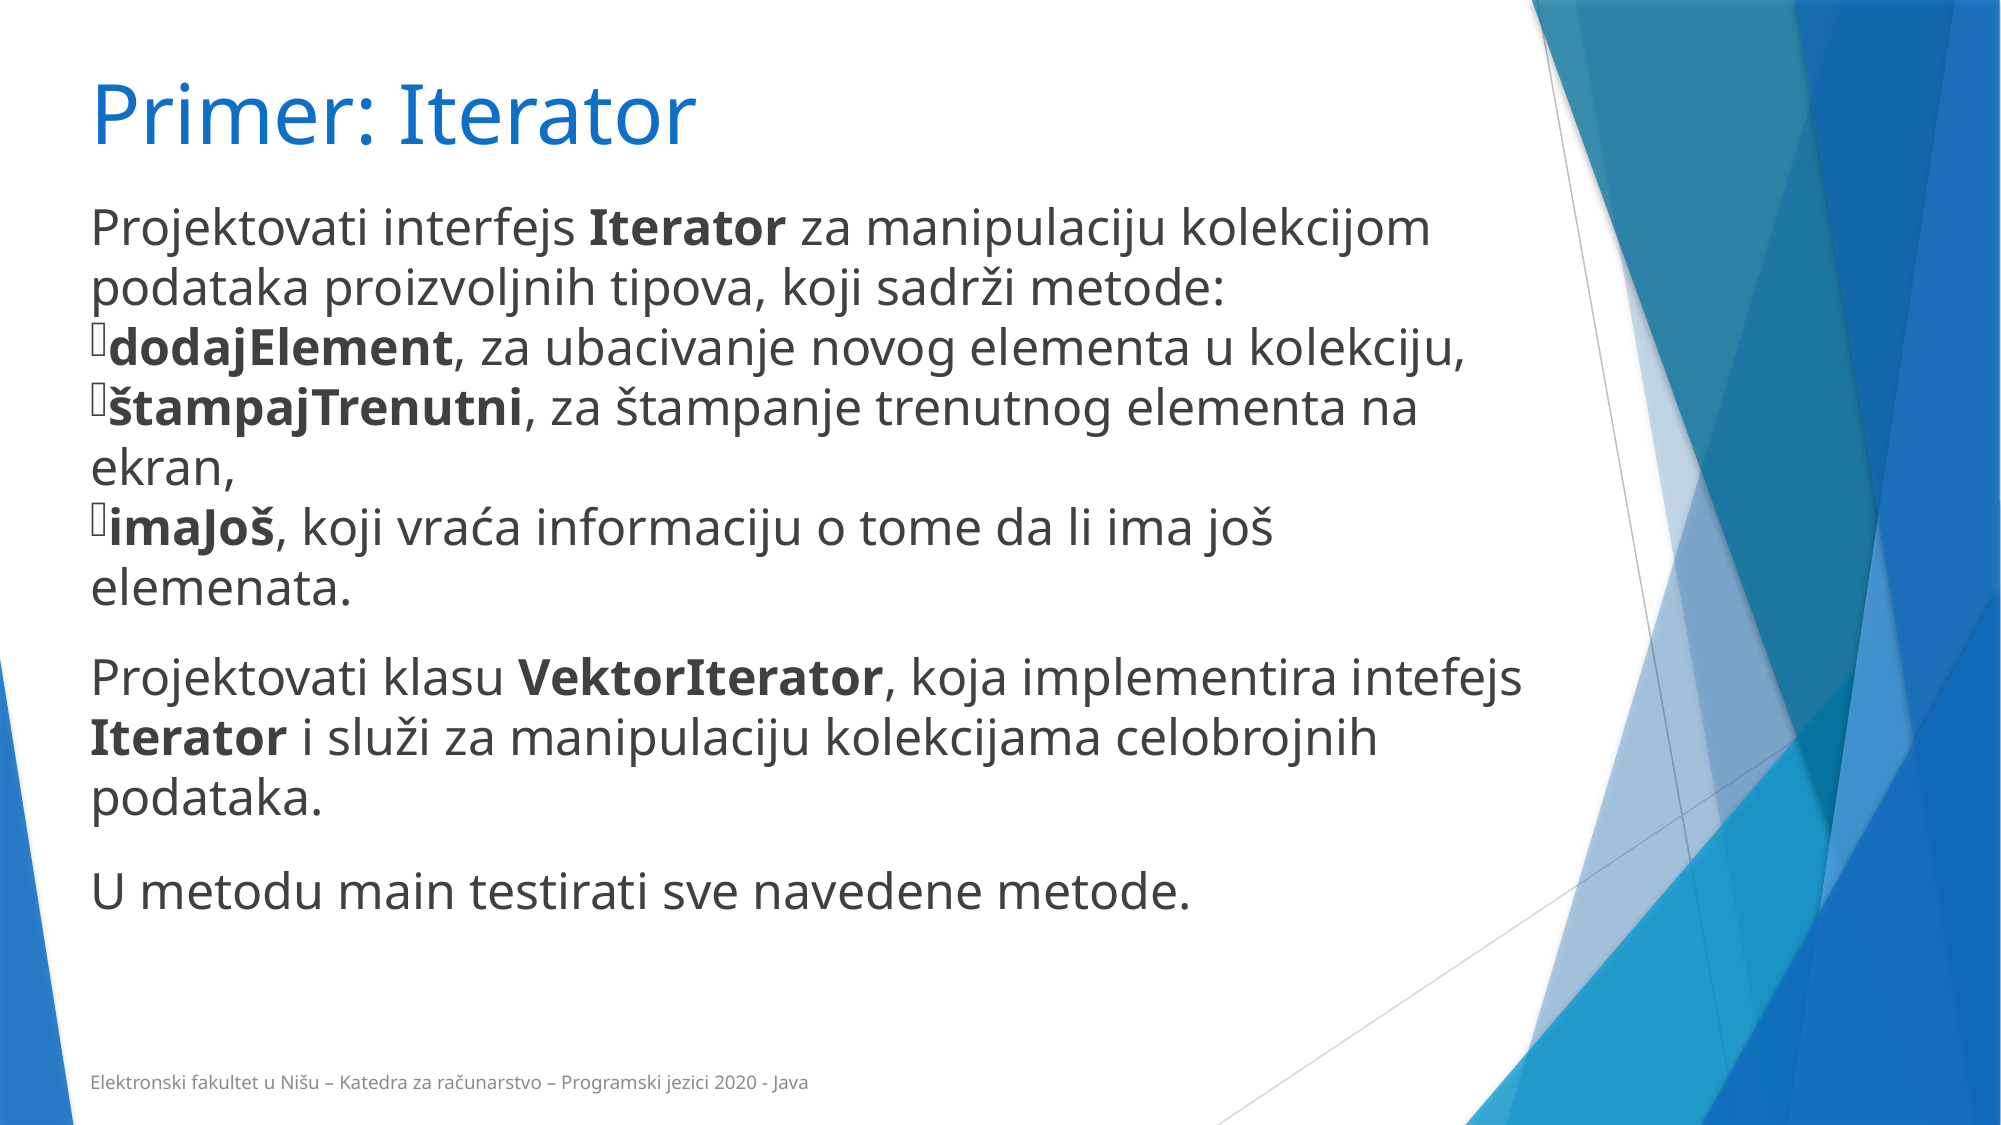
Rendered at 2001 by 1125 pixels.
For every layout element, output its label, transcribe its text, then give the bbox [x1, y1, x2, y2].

title Primer: Iterator [75, 54, 1522, 161]
footer Elektronski fakultet u Nišu – Katedra za računarstvo – Programski jezici 2020 - Java [75, 1053, 1145, 1114]
list Projektovati interfejs Iterator za manipulaciju kolekcijom podataka proizvoljnih tipova, koji sadrži metode: dodajElement, za ubacivanje novog elementa u kolekciju, štampajTrenutni, za štampanje trenutnog elementa na ekran, imaJoš, koji vraća informaciju o tome da li ima još elemenata. Projektovati klasu VektorIterator, koja implementira intefejs Iterator i služi za manipulaciju kolekcijama celobrojnih podataka. U metodu main testirati sve navedene metode. [75, 187, 1559, 1054]
